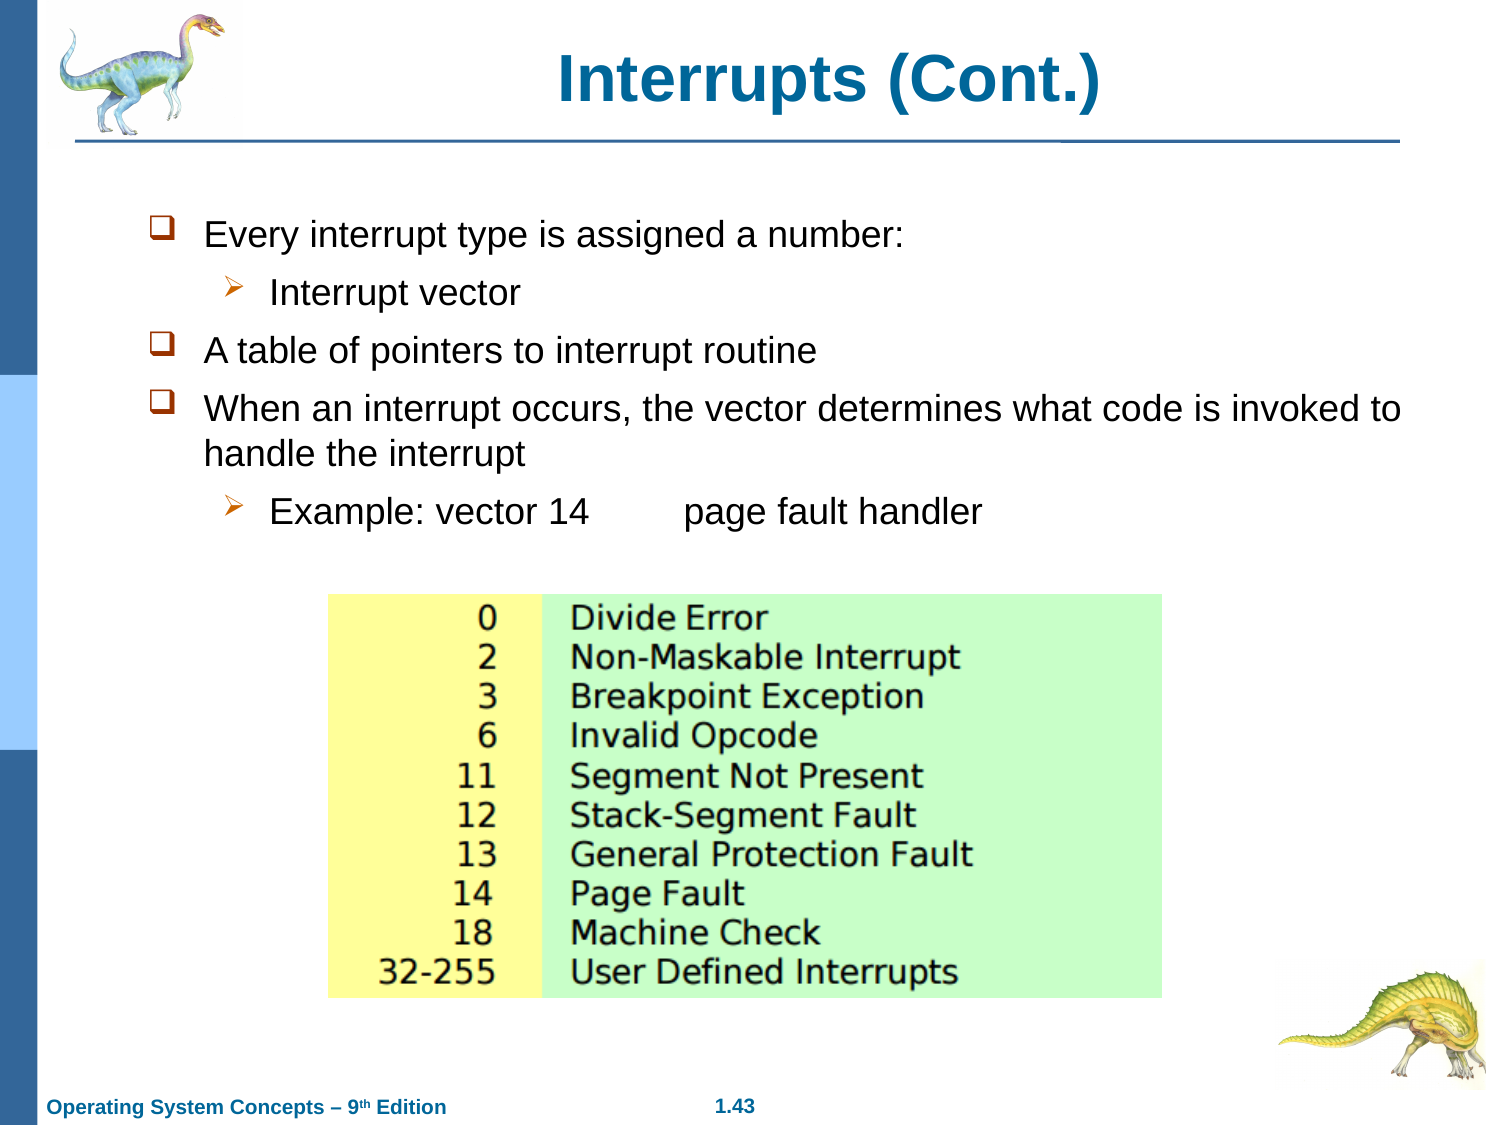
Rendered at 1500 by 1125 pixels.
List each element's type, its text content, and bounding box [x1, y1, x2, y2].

picture [328, 594, 1162, 998]
title Interrupts (Cont.) [155, 27, 1500, 122]
picture [46, 0, 243, 149]
picture [1275, 959, 1486, 1090]
list Every interrupt type is assigned a number: Interrupt vector A table of pointers to interrupt routine When an interrupt occurs, the vector determines what code is invoked to handle the interrupt Example: vector 14 page fault handler [132, 202, 1465, 946]
